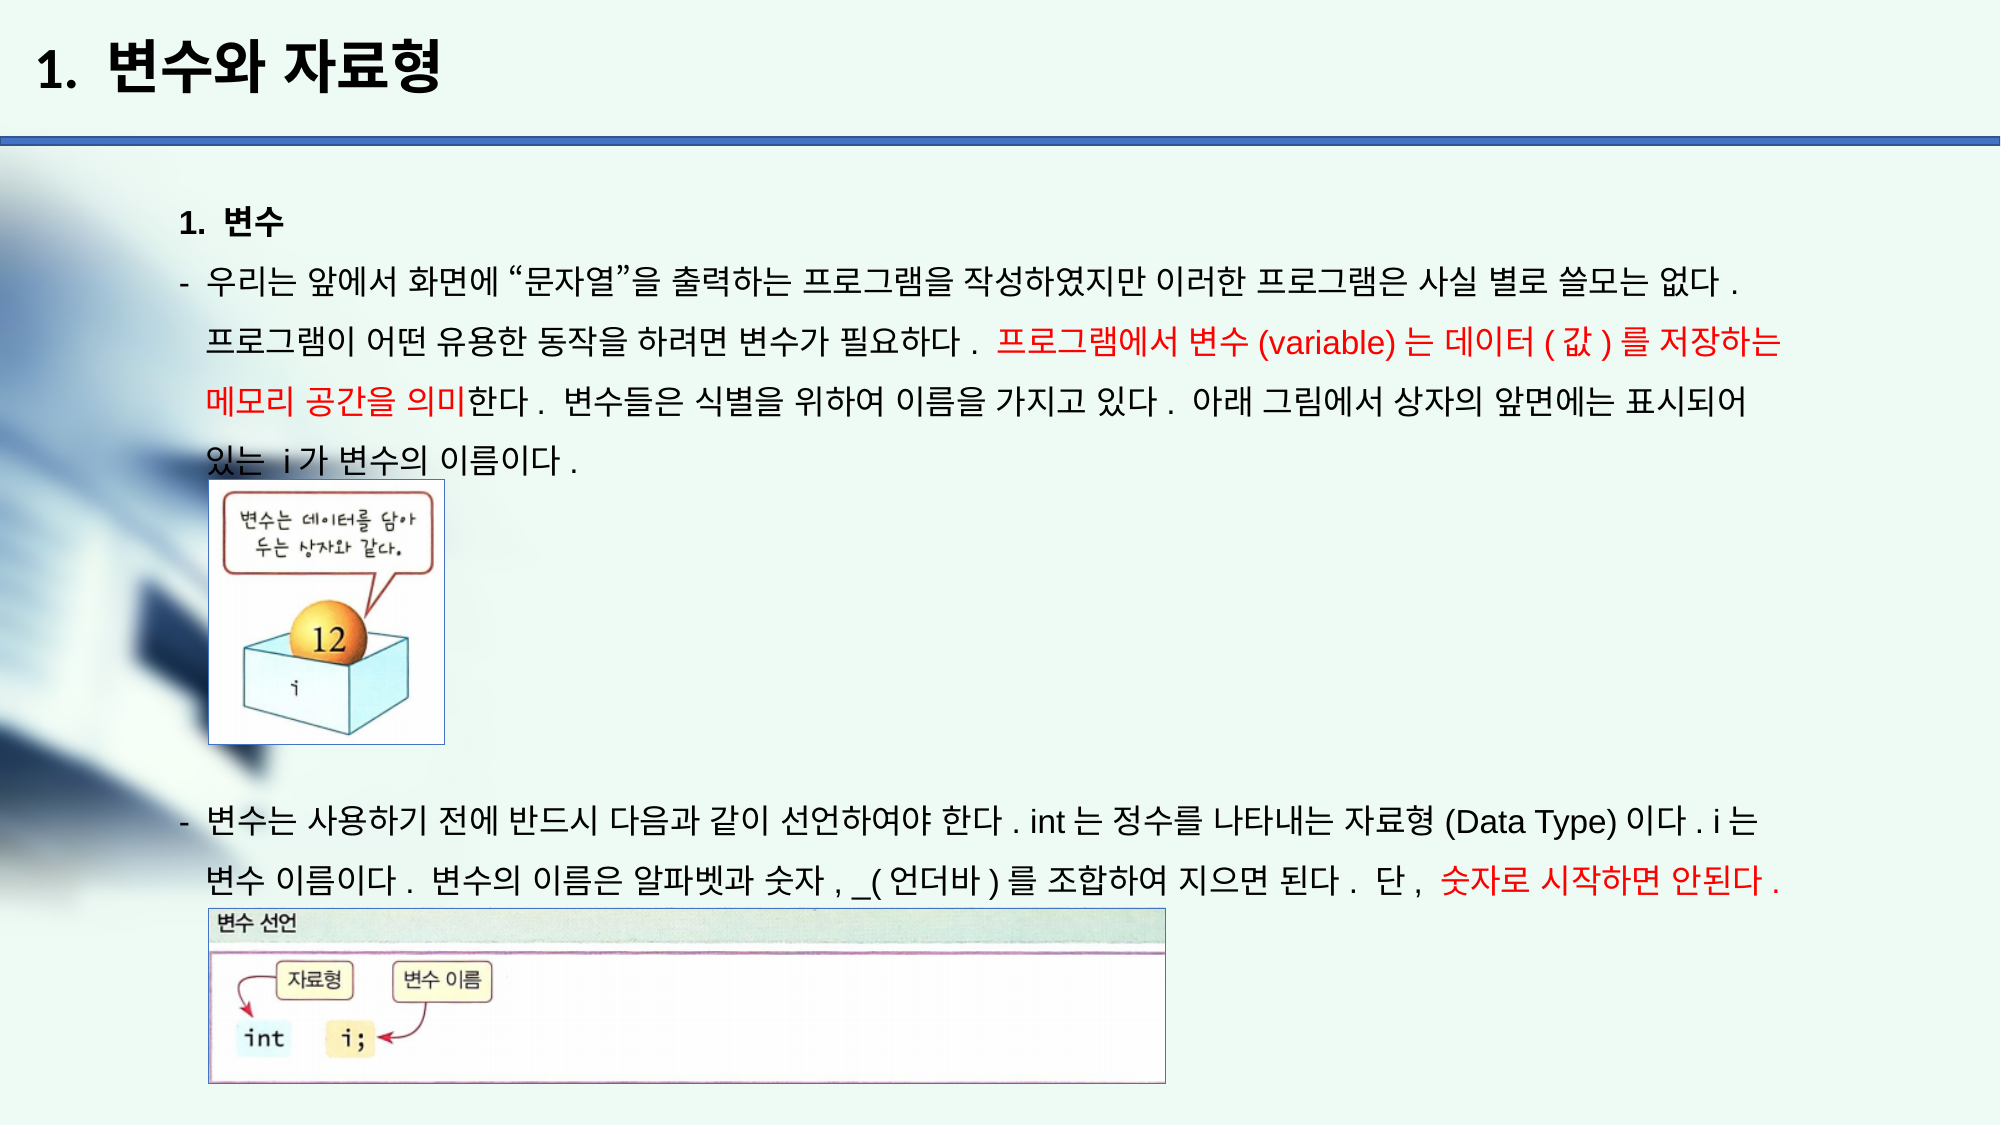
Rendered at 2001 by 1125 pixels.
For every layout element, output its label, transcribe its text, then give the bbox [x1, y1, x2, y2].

title 1. 변수와 자료형 [19, 14, 1745, 126]
text_box 1. 변수 - 우리는 앞에서 화면에 “문자열”을 출력하는 프로그램을 작성하였지만 이러한 프로그램은 사실 별로 쓸모는 없다. 프로그램이 어떤 유용한 동작을 하려면 변수가 필요하다. 프로그램에서 변수(variable)는 데이터(값)를 저장하는 메모리 공간을 의미한다. 변수들은 식별을 위하여 이름을 가지고 있다. 아래 그림에서 상자의 앞면에는 표시되어 있는 i가 변수의 이름이다. - 변수는 사용하기 전에 반드시 다음과 같이 선언하여야 한다. int는 정수를 나타내는 자료형(Data Type)이다. i는 변수 이름이다. 변수의 이름은 알파벳과 숫자, _(언더바)를 조합하여 지으면 된다. 단, 숫자로 시작하면 안된다. [163, 173, 1922, 908]
picture [0, 146, 2000, 1125]
picture [0, 0, 2000, 136]
